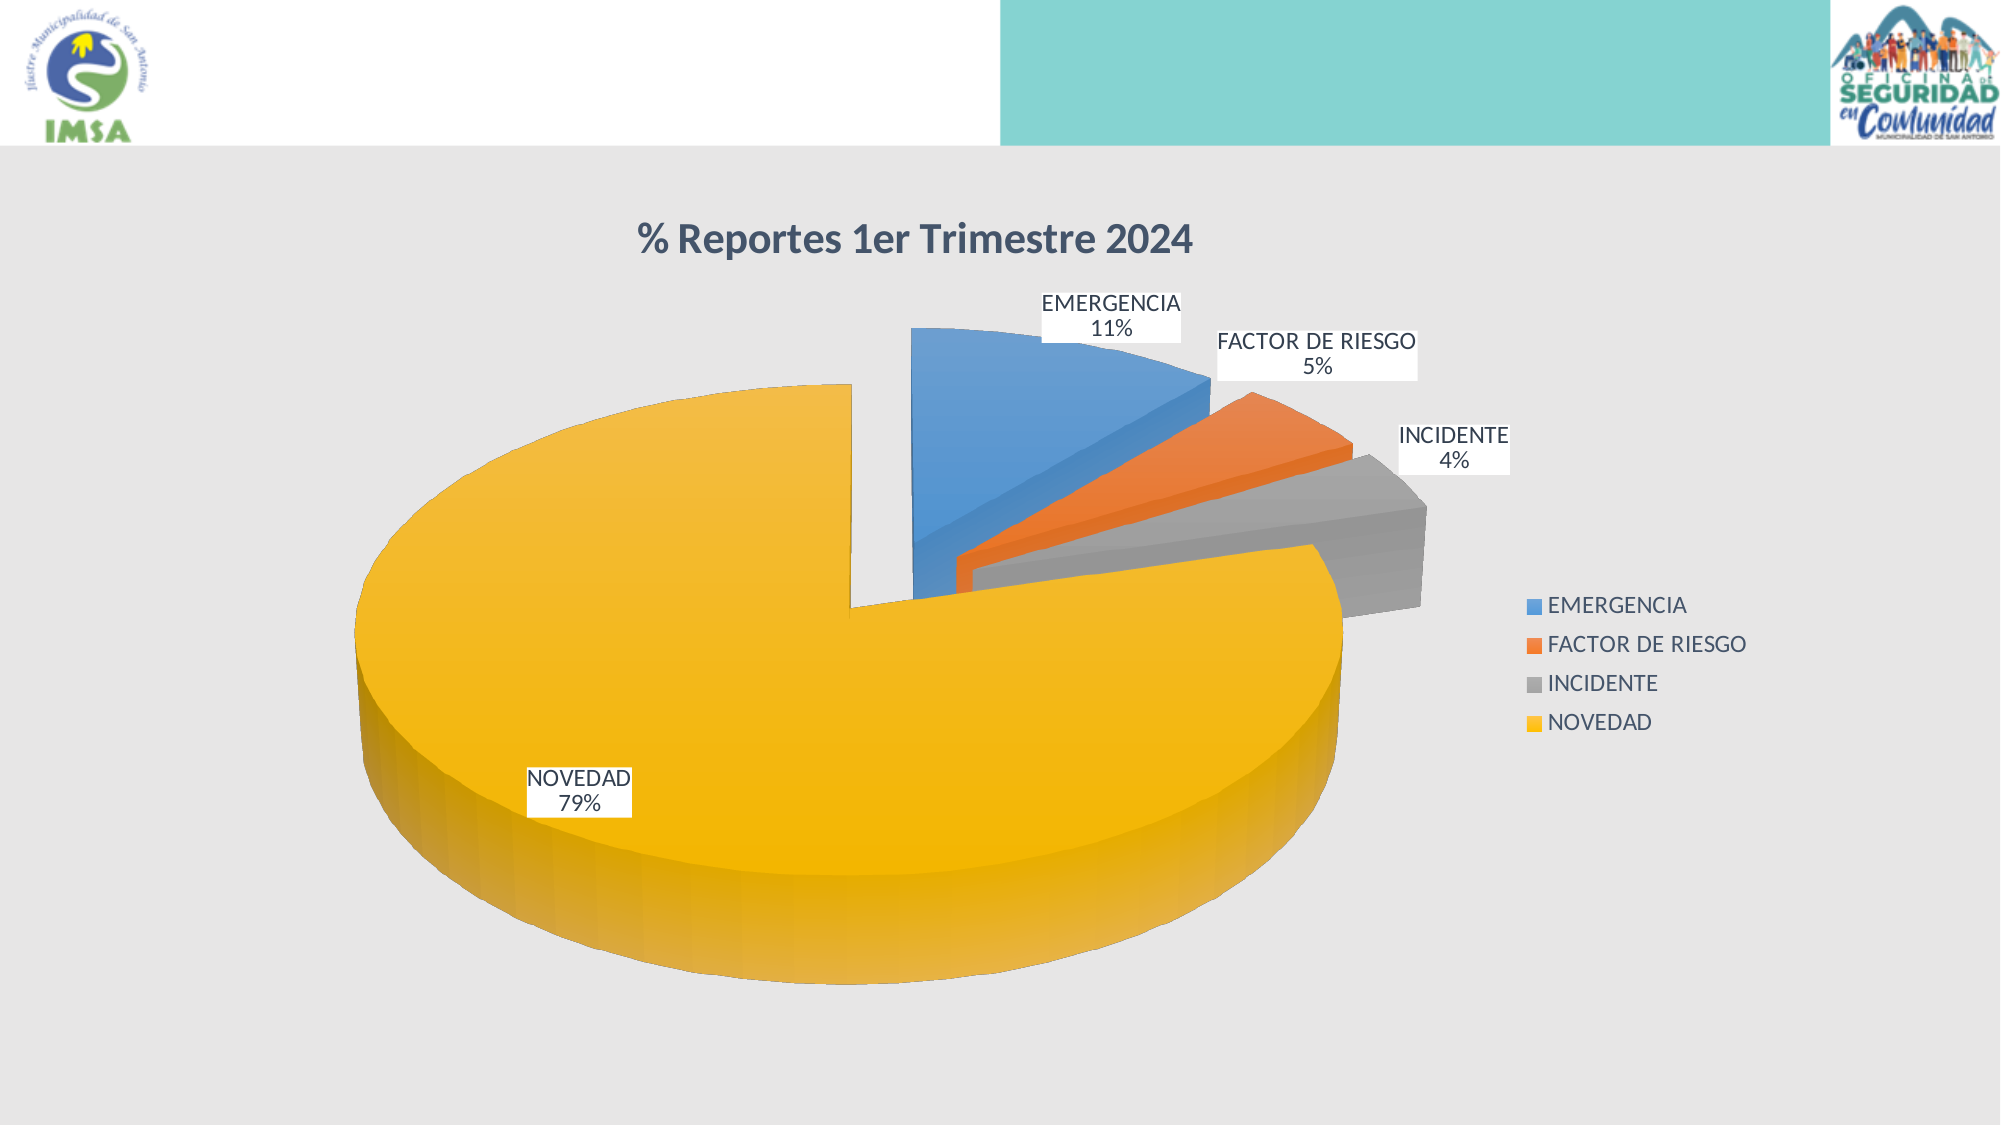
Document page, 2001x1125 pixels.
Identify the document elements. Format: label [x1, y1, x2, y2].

picture [0, 0, 2001, 1125]
chart [146, 183, 1877, 1068]
